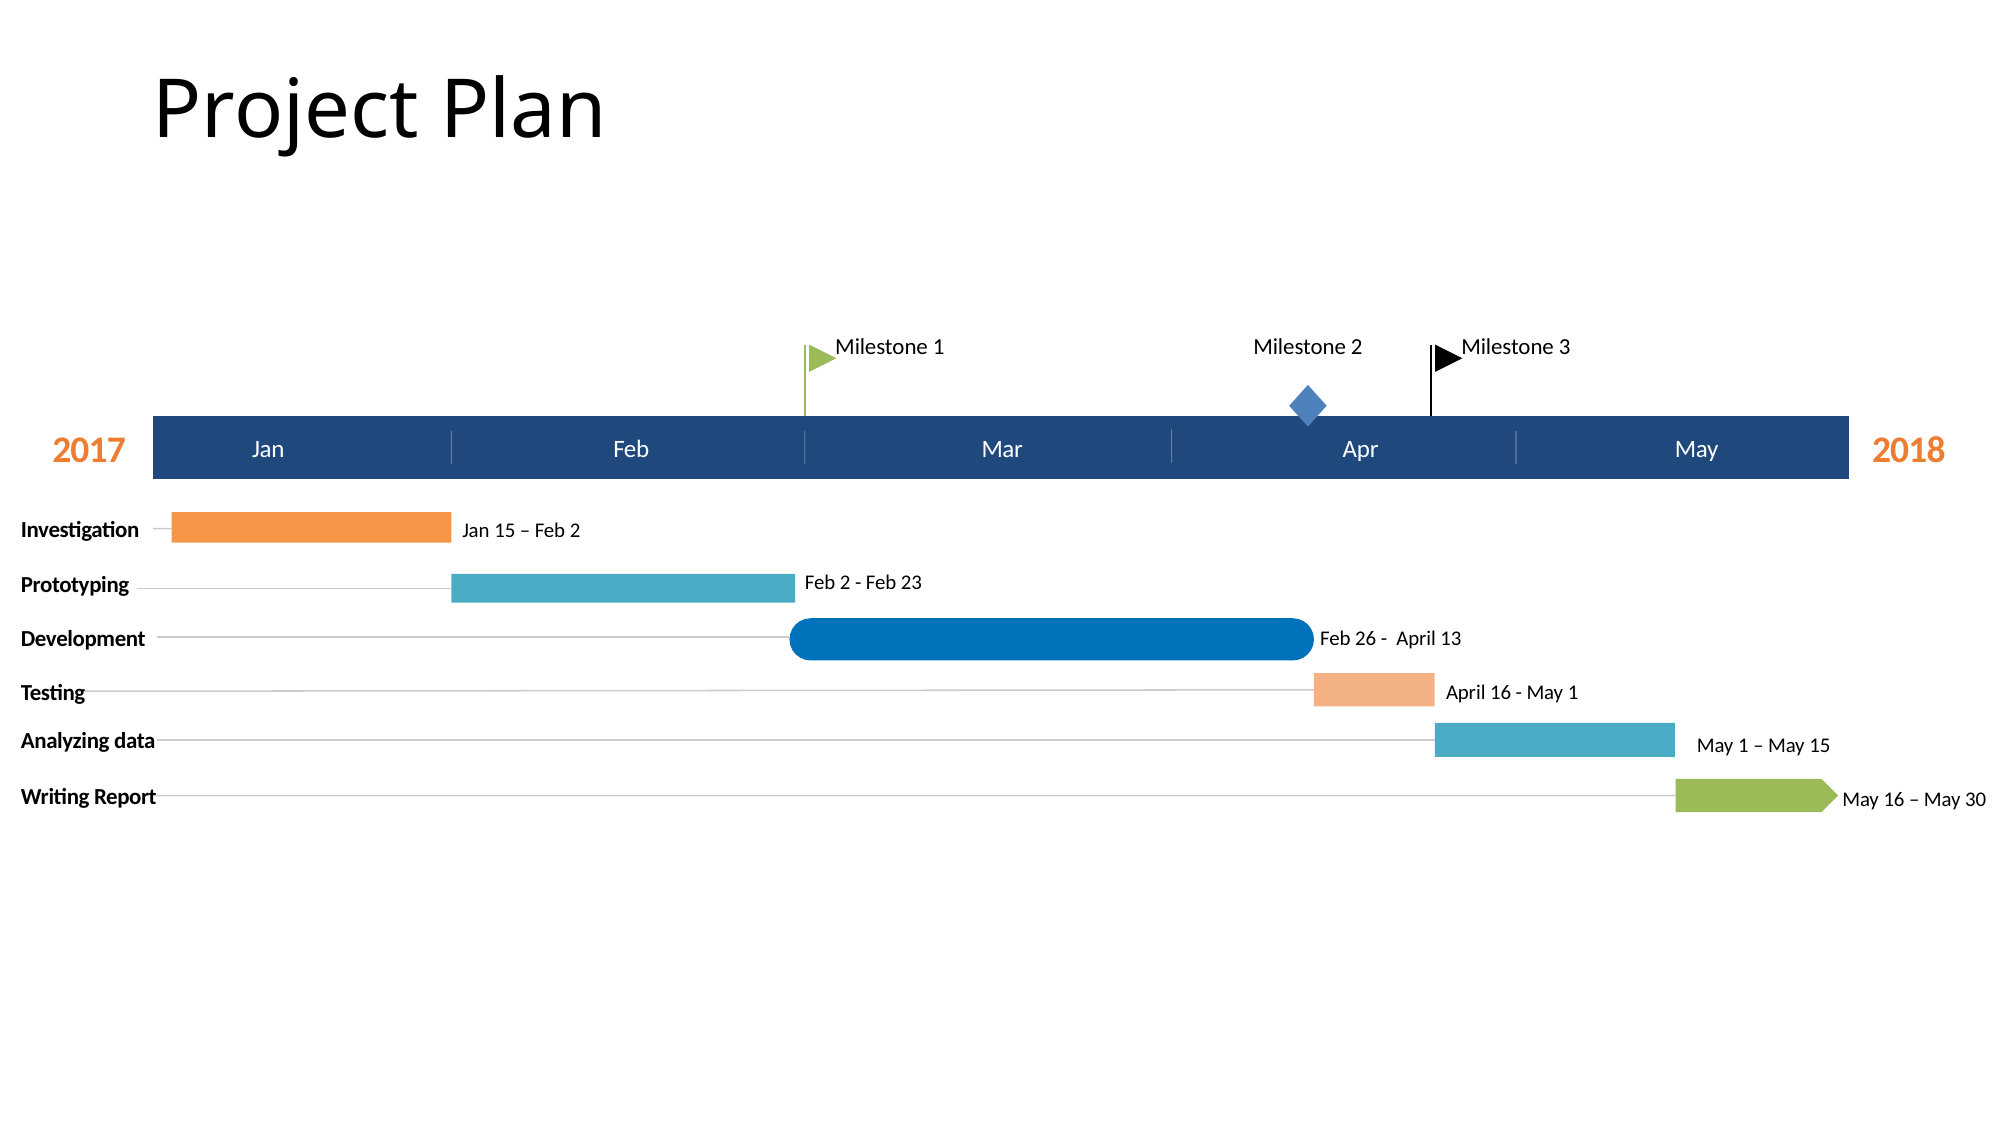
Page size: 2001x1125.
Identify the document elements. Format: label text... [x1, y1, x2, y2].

text_box May 1 – May 15 [1696, 731, 1845, 757]
text_box Writing Report [20, 781, 161, 809]
text_box Jan [251, 432, 286, 463]
text_box May 16 – May 30 [1842, 785, 1988, 811]
text_box [152, 415, 1850, 480]
text_box [1434, 722, 1676, 758]
text_box Milestone 1 [835, 331, 946, 360]
text_box Milestone 2 [1252, 331, 1364, 359]
text_box 2017 [52, 424, 126, 471]
text_box Testing [20, 677, 98, 705]
text_box Feb 26 - April 13 [1320, 624, 1469, 650]
text_box [450, 573, 796, 604]
text_box Development [20, 623, 154, 651]
text_box [1434, 343, 1465, 374]
text_box [1287, 383, 1329, 429]
text_box [1313, 672, 1436, 707]
text_box Apr [1342, 432, 1379, 463]
text_box [1674, 777, 1840, 814]
text_box Feb [613, 432, 650, 463]
text_box [808, 343, 839, 374]
text_box Analyzing data [20, 725, 157, 754]
text_box Milestone 3 [1461, 331, 1572, 360]
text_box Jan 15 – Feb 2 [462, 516, 609, 542]
text_box [788, 617, 1316, 662]
text_box Prototyping [20, 569, 197, 597]
title Project Plan [137, 59, 1863, 164]
text_box Investigation [20, 514, 154, 543]
text_box May [1674, 432, 1719, 463]
text_box [171, 511, 452, 544]
text_box Feb 2 - Feb 23 [804, 568, 928, 594]
text_box April 16 - May 1 [1446, 678, 1607, 704]
text_box 2018 [1872, 424, 1946, 471]
text_box Mar [981, 432, 1024, 463]
